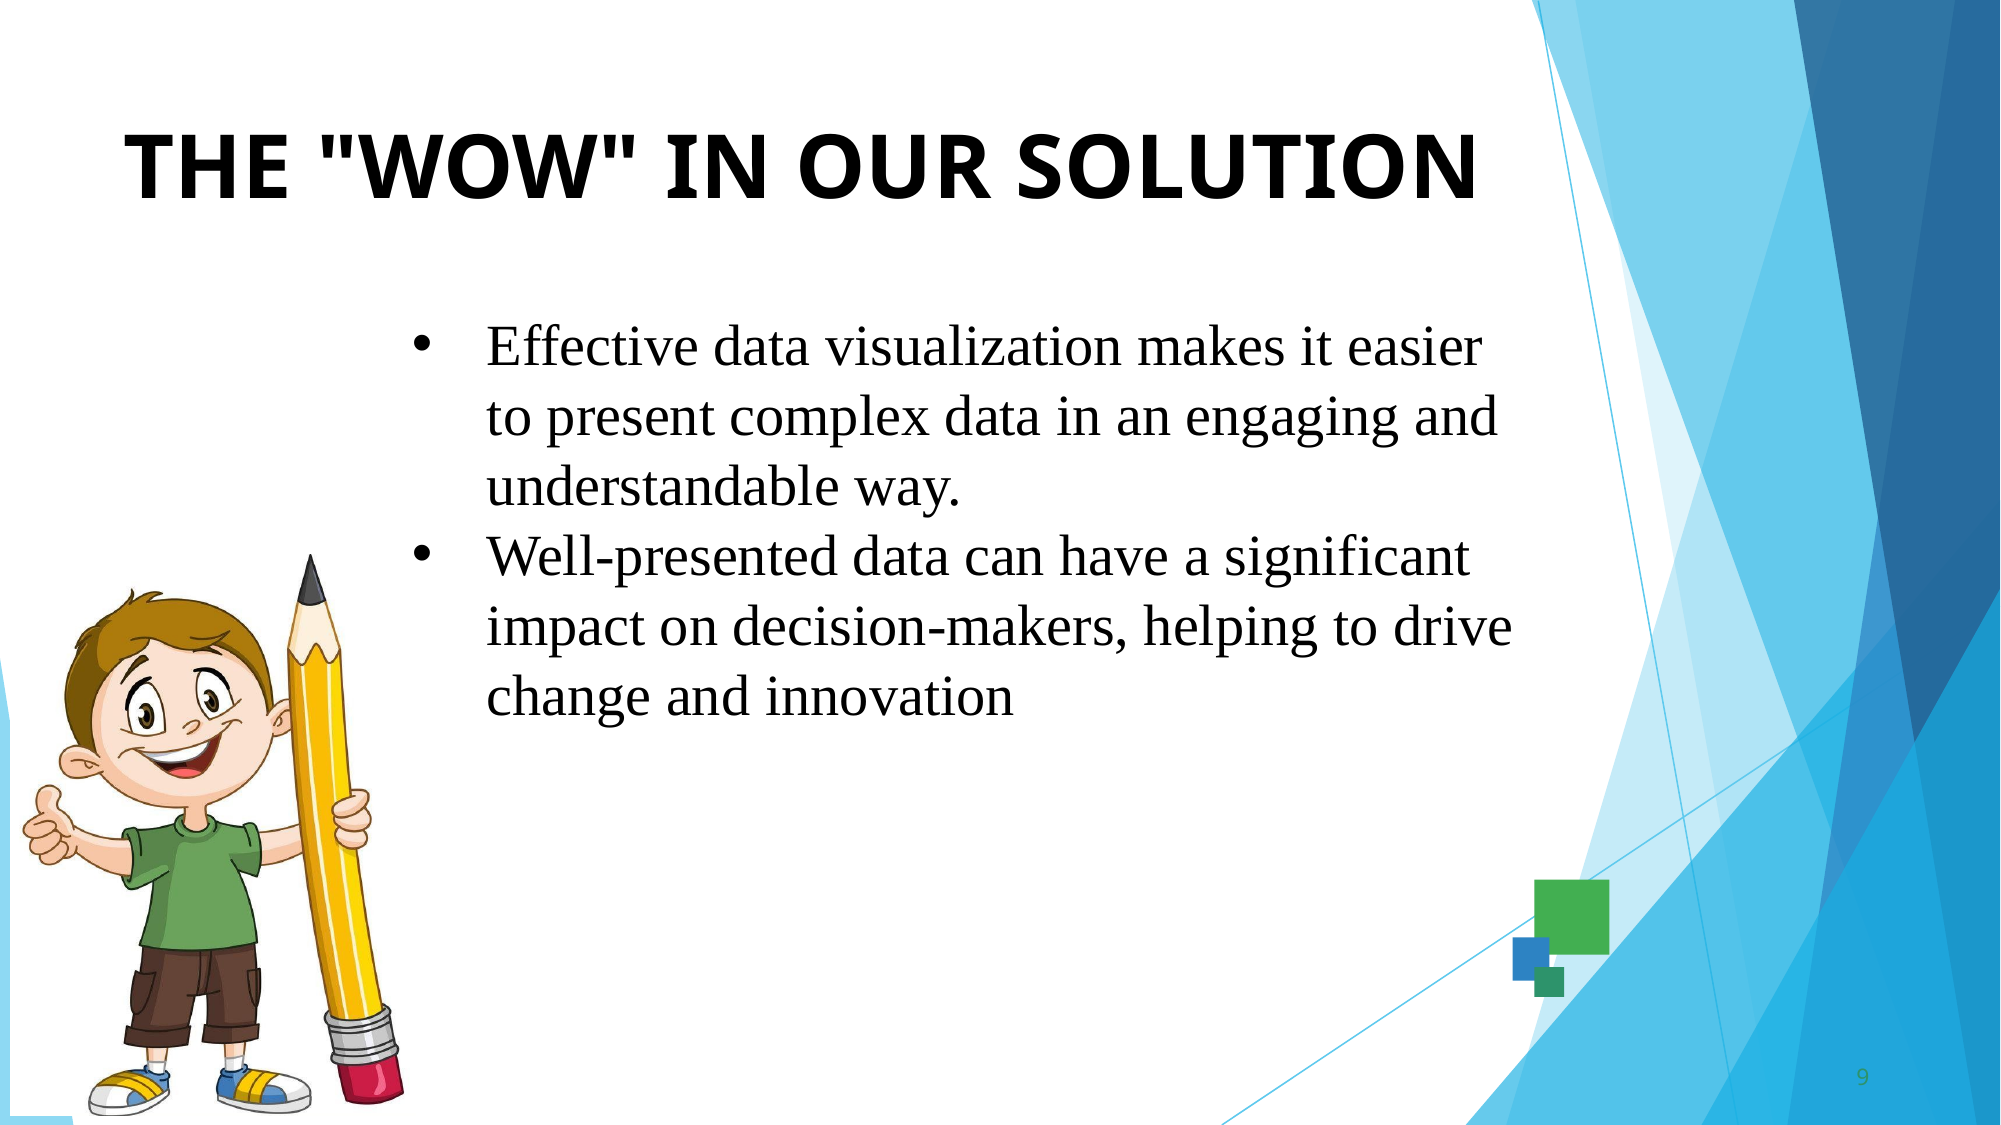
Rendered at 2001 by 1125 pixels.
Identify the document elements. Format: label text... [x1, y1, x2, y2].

text_box [1534, 879, 1610, 955]
text_box [1849, 1061, 1888, 1095]
title THE "WOW" IN OUR SOLUTION [121, 107, 1513, 298]
picture [10, 554, 416, 1116]
text_box [1512, 937, 1550, 981]
text_box [1534, 967, 1565, 997]
text_box Effective data visualization makes it easier to present complex data in an engaging and understandable way. Well-presented data can have a significant impact on decision-makers, helping to drive change and innovation [397, 299, 1535, 801]
